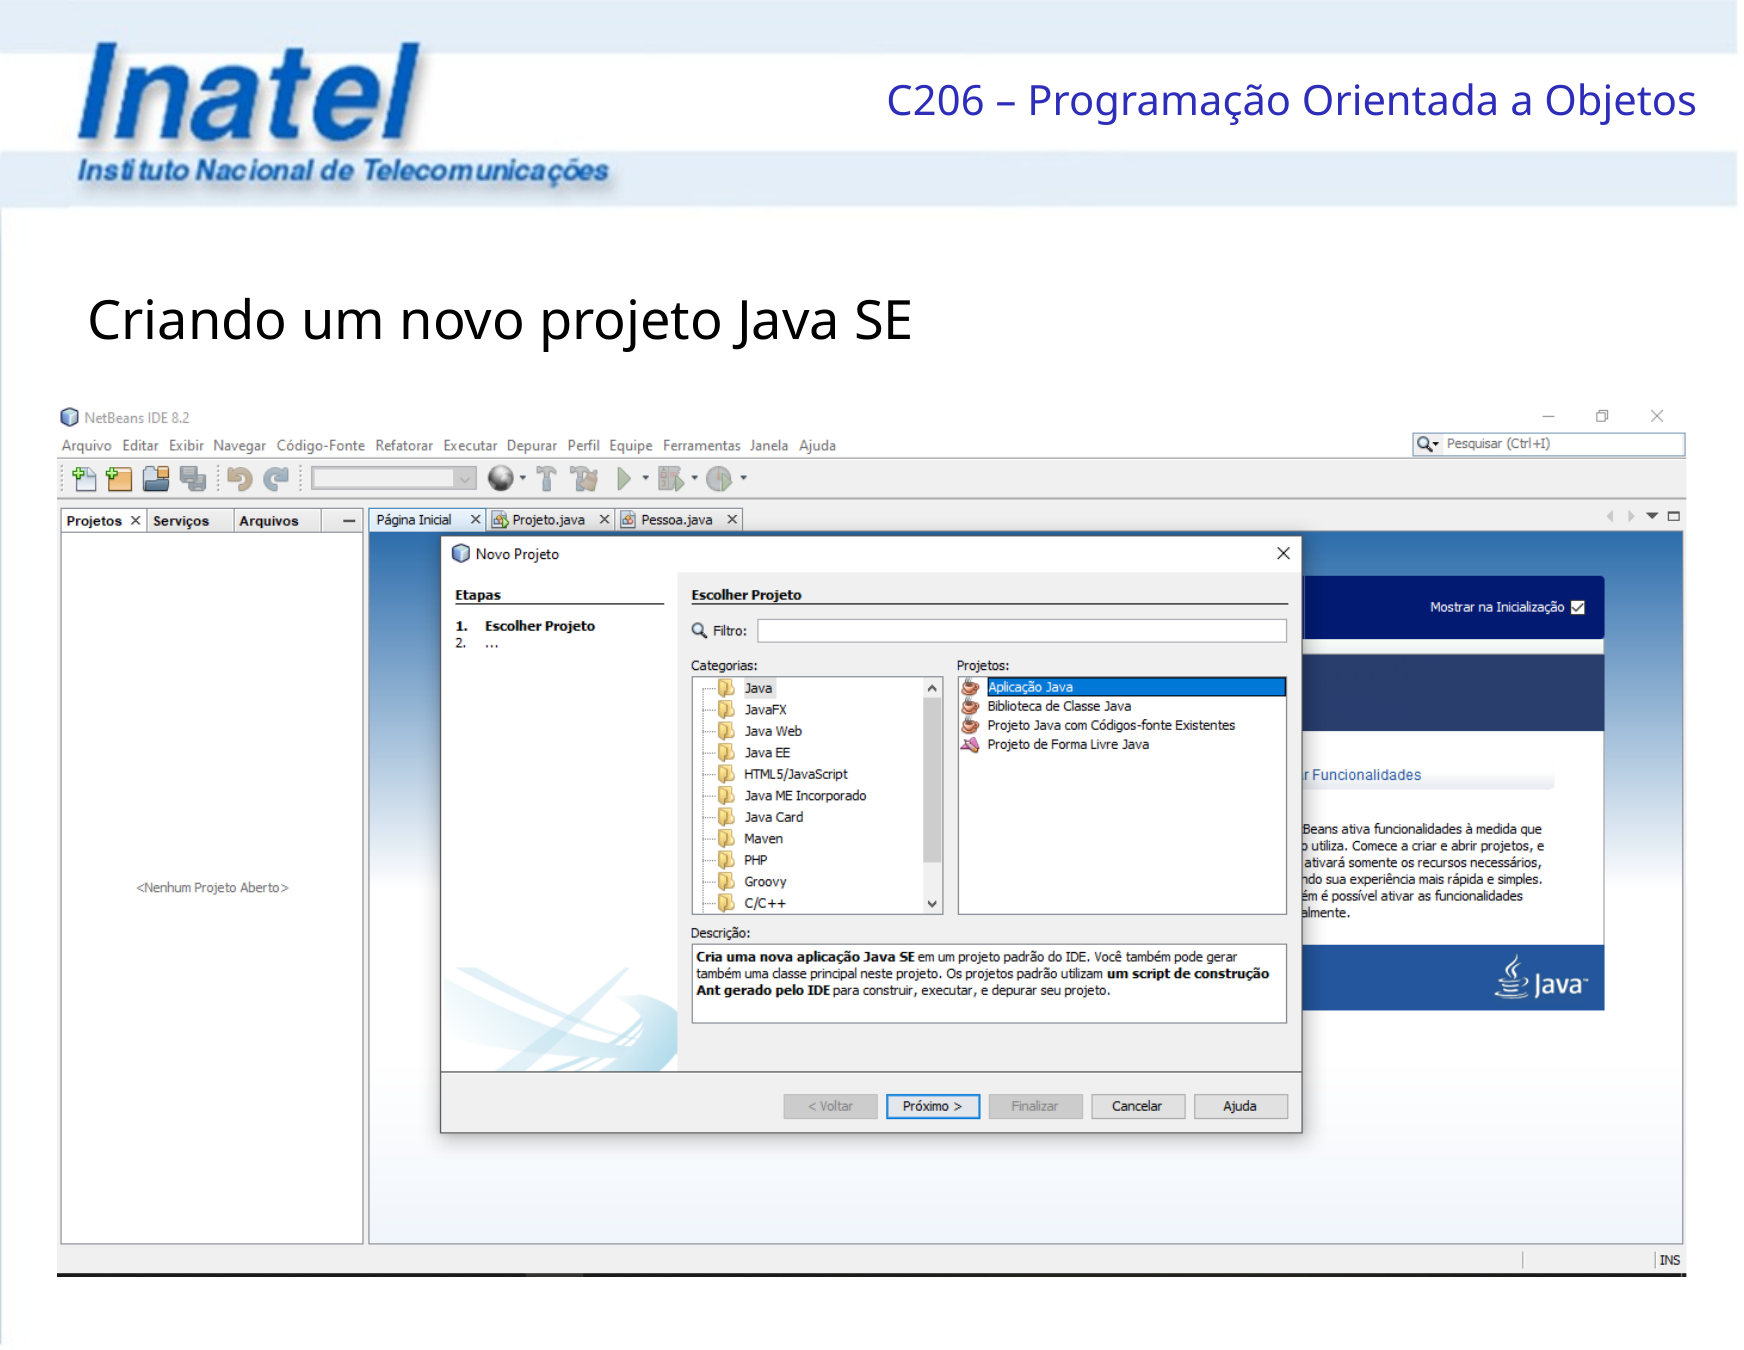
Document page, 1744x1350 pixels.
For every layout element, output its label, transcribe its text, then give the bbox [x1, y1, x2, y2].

text_box Criando um novo projeto Java SE [87, 230, 1657, 403]
picture [0, 0, 1744, 1350]
